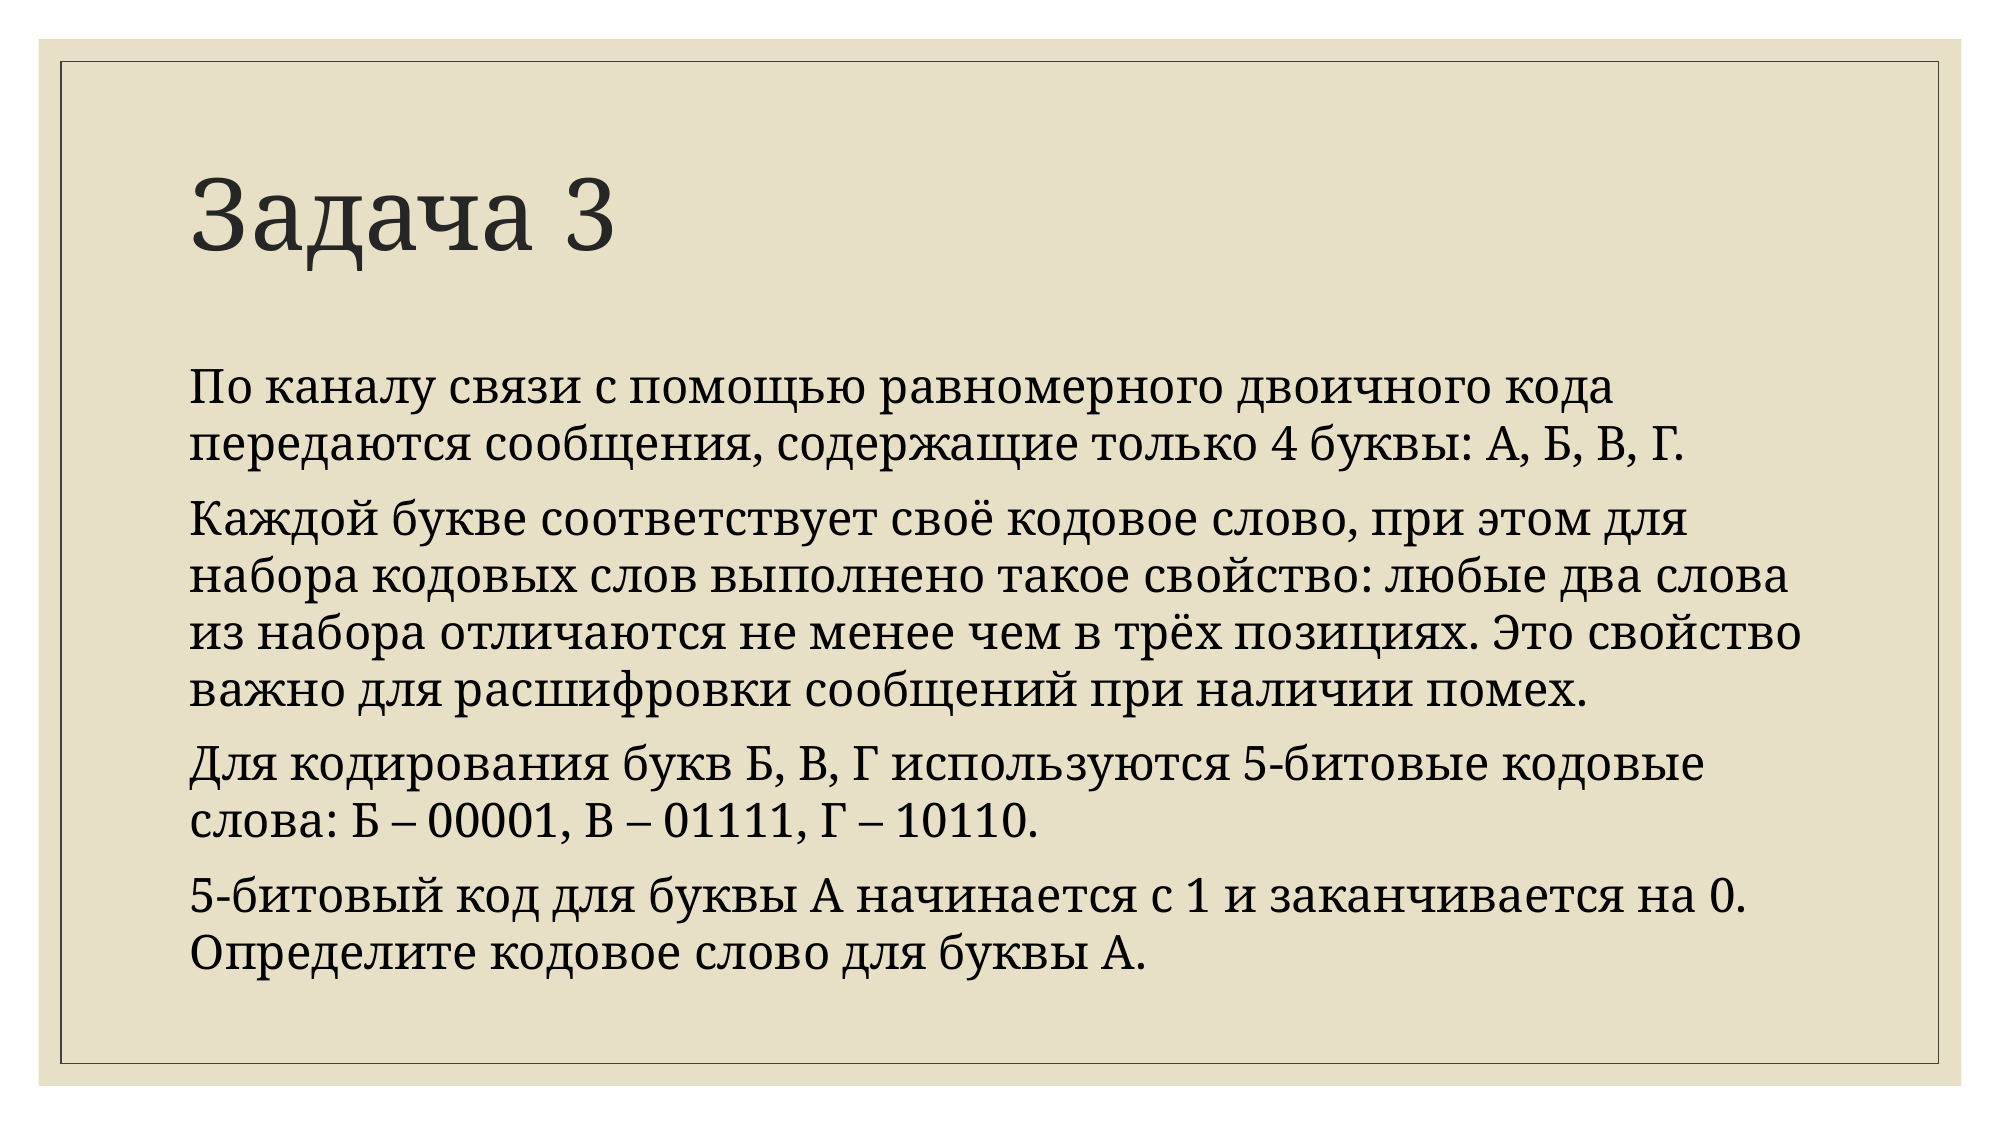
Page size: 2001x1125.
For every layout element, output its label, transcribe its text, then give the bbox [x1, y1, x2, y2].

list По каналу связи с помощью равномерного двоичного кода передаются сообщения, содержащие только 4 буквы: А, Б, В, Г. Каждой букве соответствует своё кодовое слово, при этом для набора кодовых слов выполнено такое свойство: любые два слова из набора отличаются не менее чем в трёх позициях. Это свойство важно для расшифровки сообщений при наличии помех. Для кодирования букв Б, В, Г используются 5-битовые кодовые слова: Б – 00001, В – 01111, Г – 10110. 5-битовый код для буквы А начинается с 1 и заканчивается на 0. Определите кодовое слово для буквы А. [174, 345, 1825, 990]
title Задача 3 [174, 105, 1825, 331]
